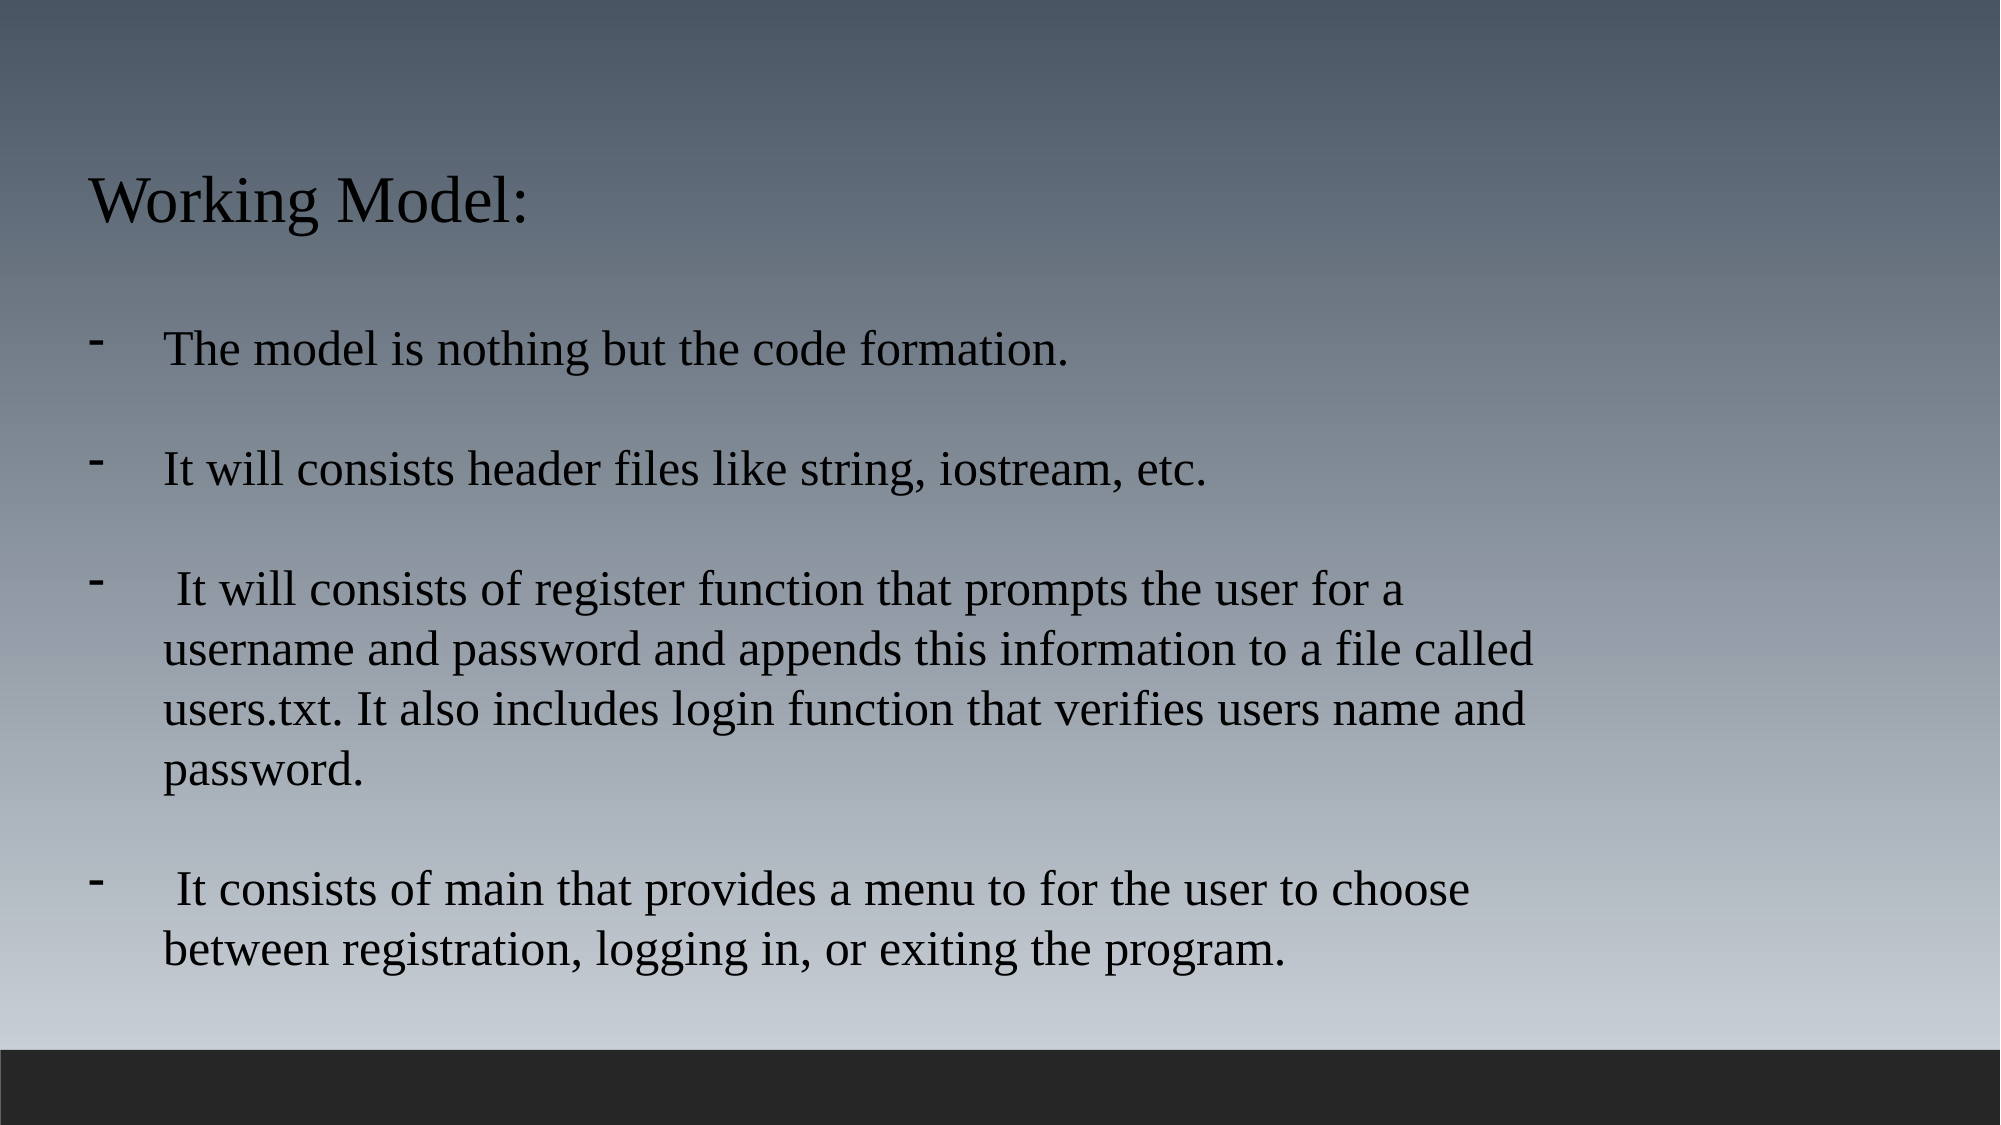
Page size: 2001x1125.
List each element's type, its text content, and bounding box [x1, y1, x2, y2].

text_box Working Model: The model is nothing but the code formation. It will consists header files like string, iostream, etc. It will consists of register function that prompts the user for a username and password and appends this information to a file called users.txt. It also includes login function that verifies users name and password. It consists of main that provides a menu to for the user to choose between registration, logging in, or exiting the program. [73, 148, 1560, 1054]
